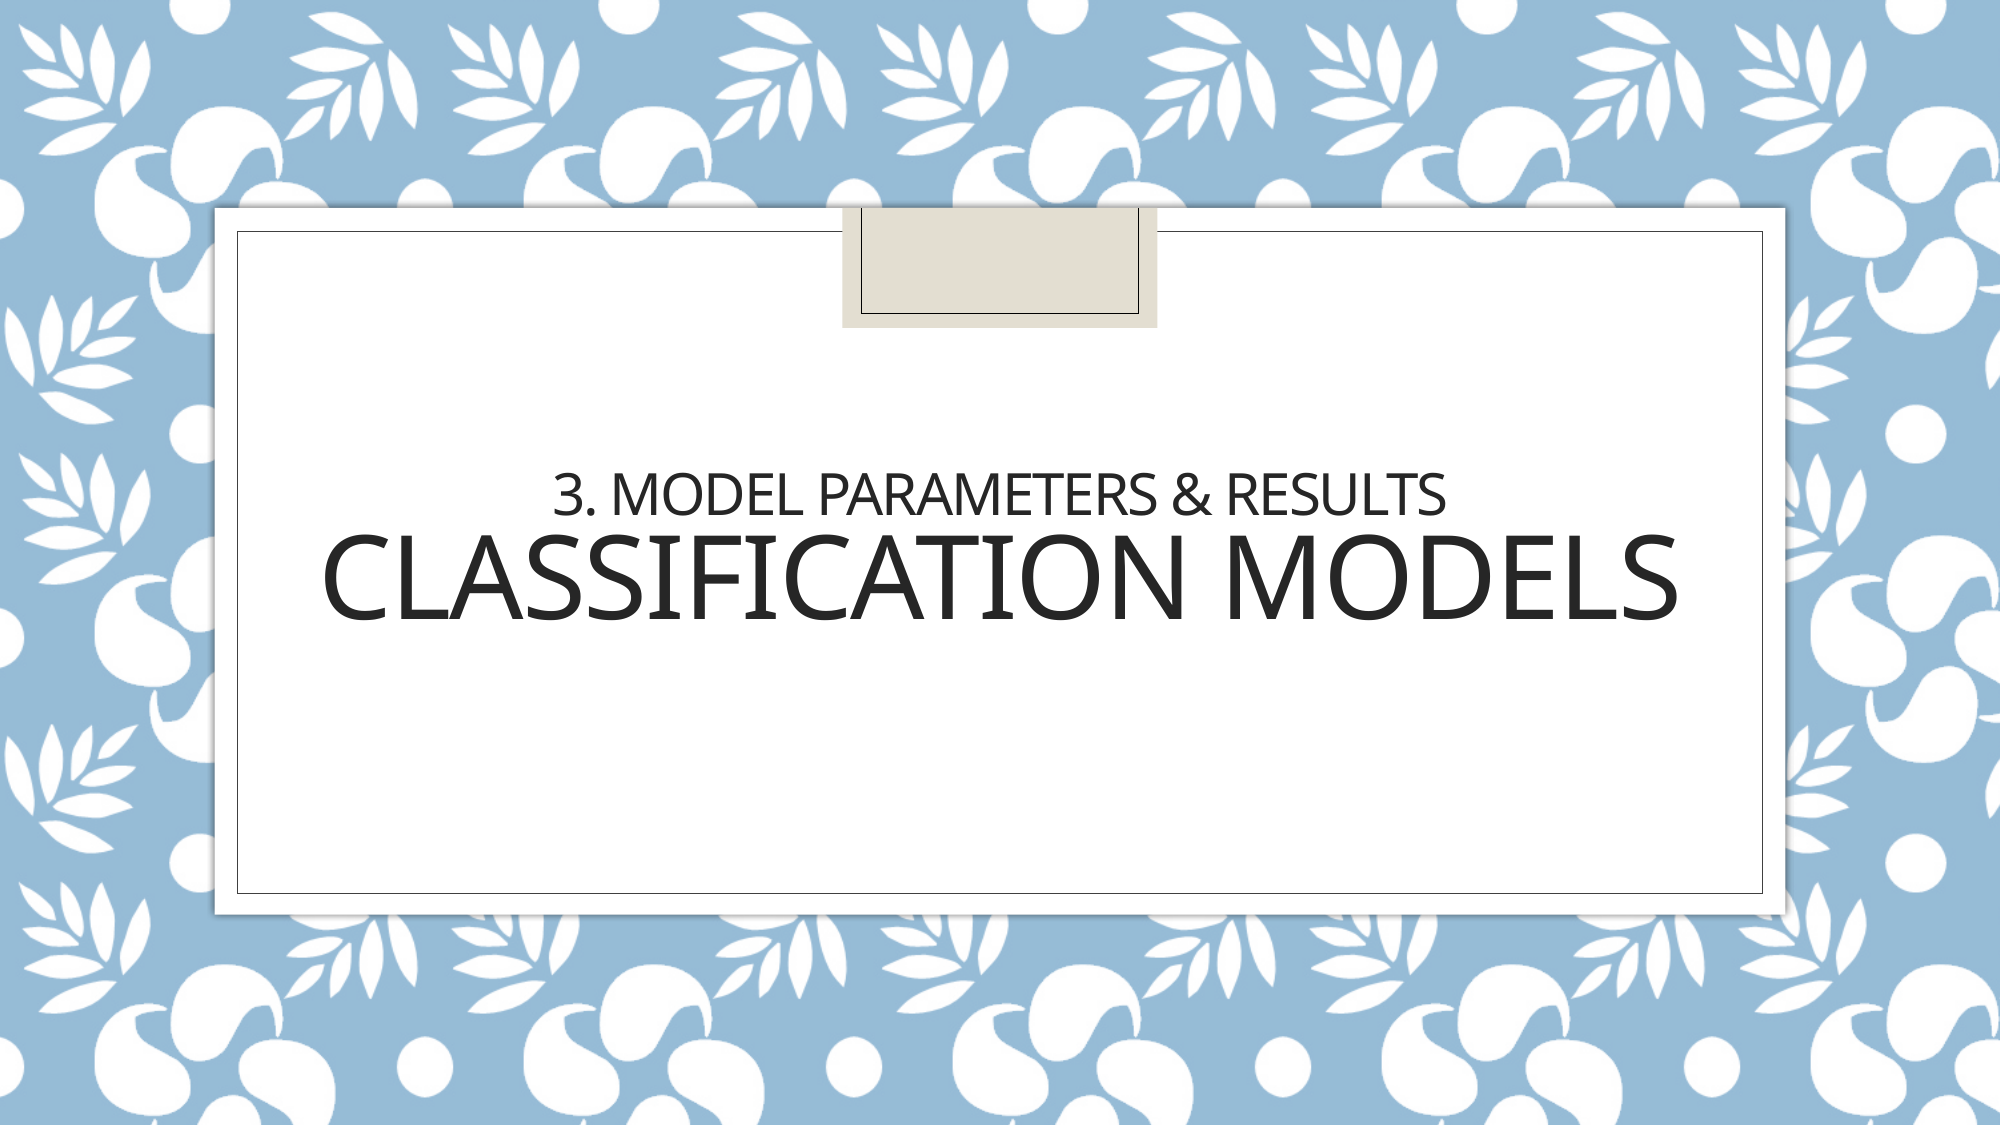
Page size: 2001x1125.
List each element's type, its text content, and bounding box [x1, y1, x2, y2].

title 3. Model parameters & results Classification Models [256, 343, 1745, 769]
